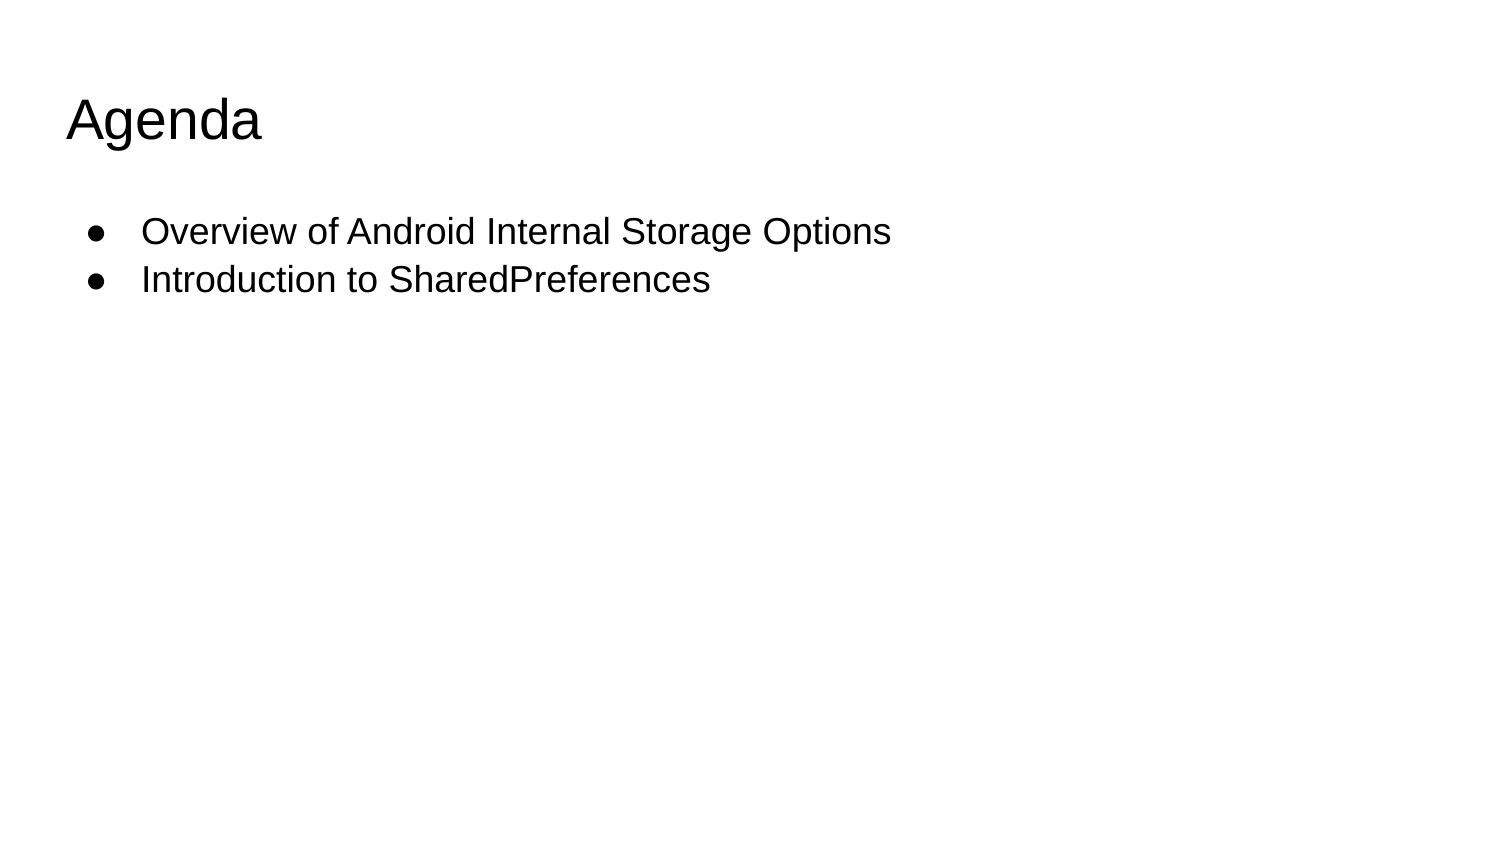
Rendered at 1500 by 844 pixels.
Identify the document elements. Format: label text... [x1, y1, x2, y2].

title Agenda [51, 72, 1449, 167]
list Overview of Android Internal Storage Options Introduction to SharedPreferences [51, 189, 1449, 750]
